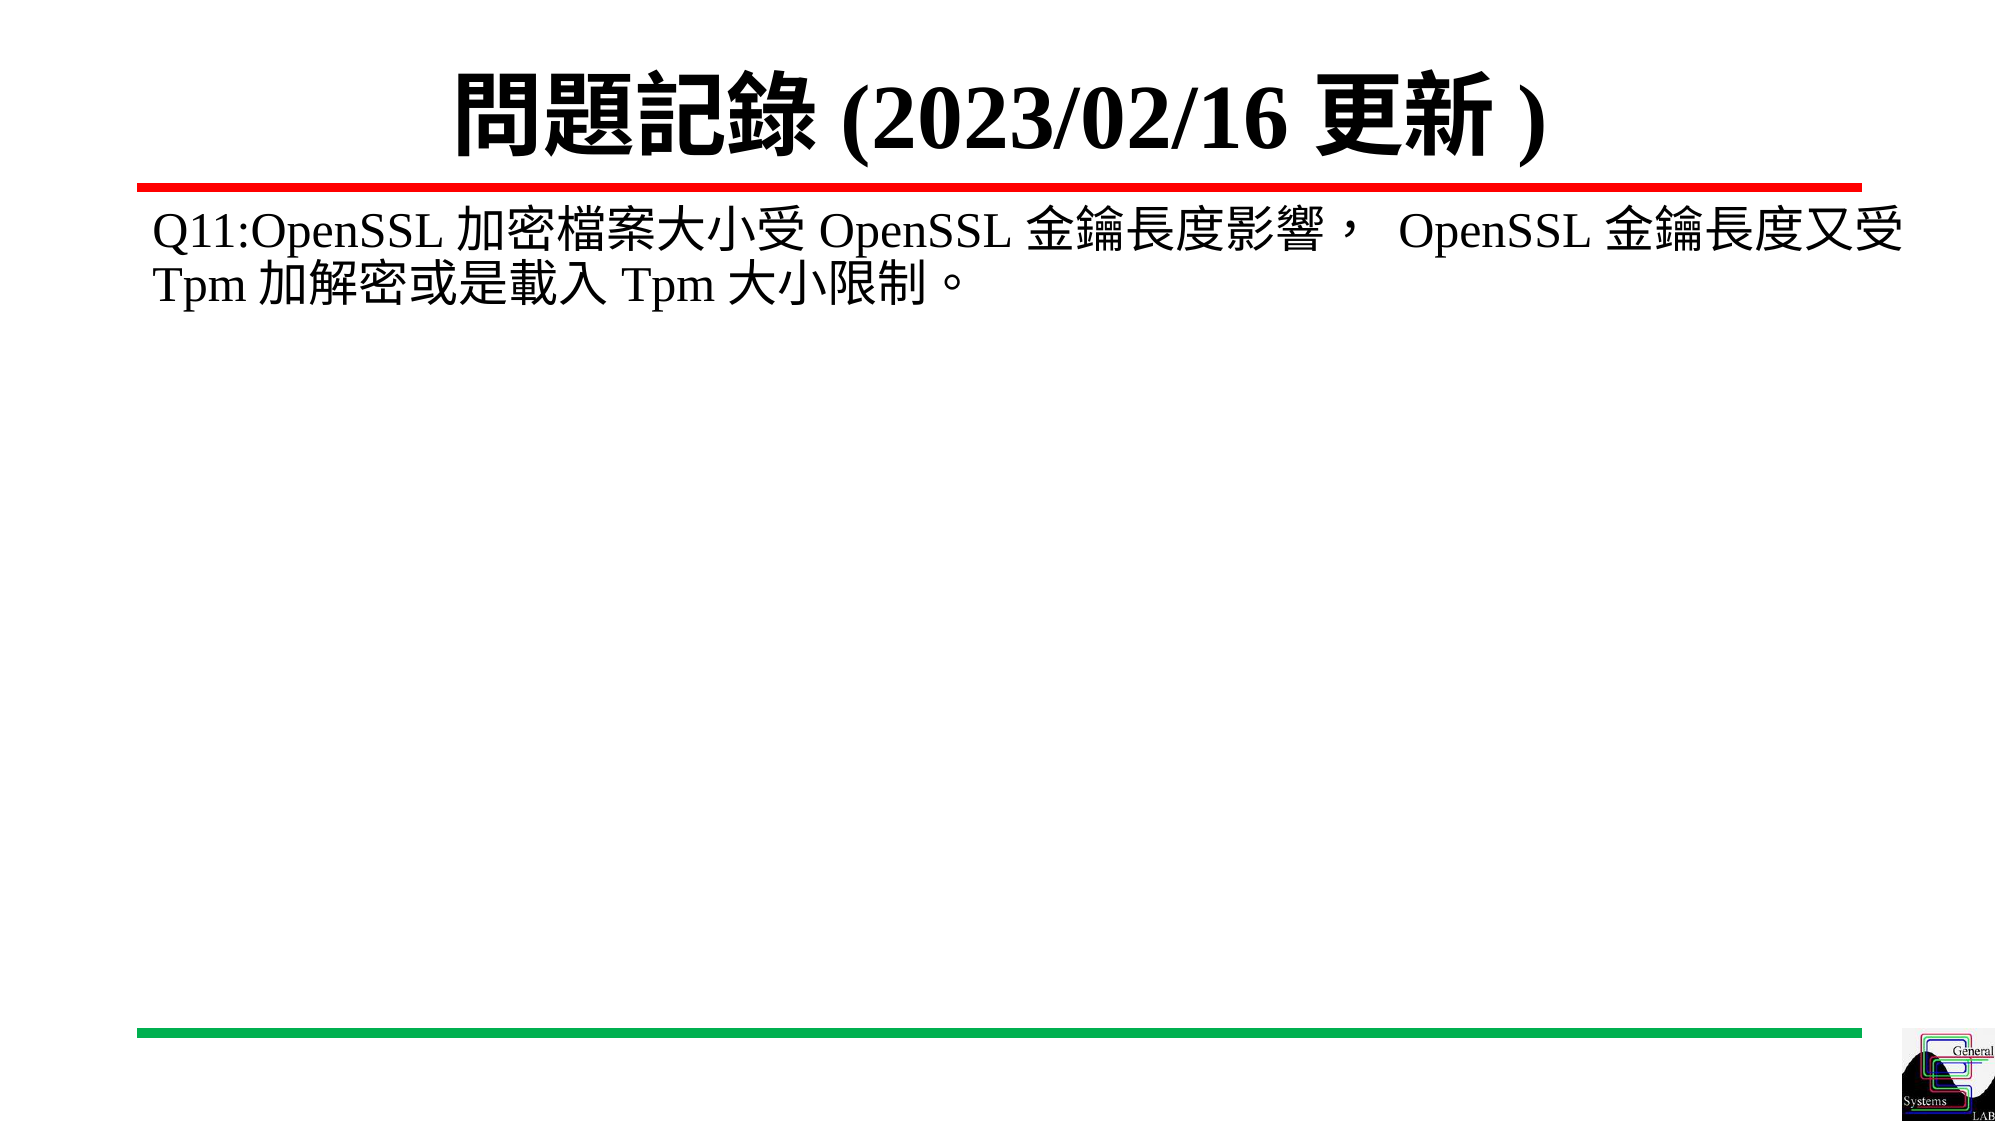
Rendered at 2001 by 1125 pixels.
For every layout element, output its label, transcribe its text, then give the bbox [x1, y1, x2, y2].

list Q11:OpenSSL加密檔案大小受OpenSSL金鑰長度影響， OpenSSL金鑰長度又受Tpm加解密或是載入Tpm大小限制。 [137, 197, 1921, 1032]
title 問題記錄(2023/02/16更新) [137, 59, 1863, 178]
picture [1902, 1028, 1995, 1121]
